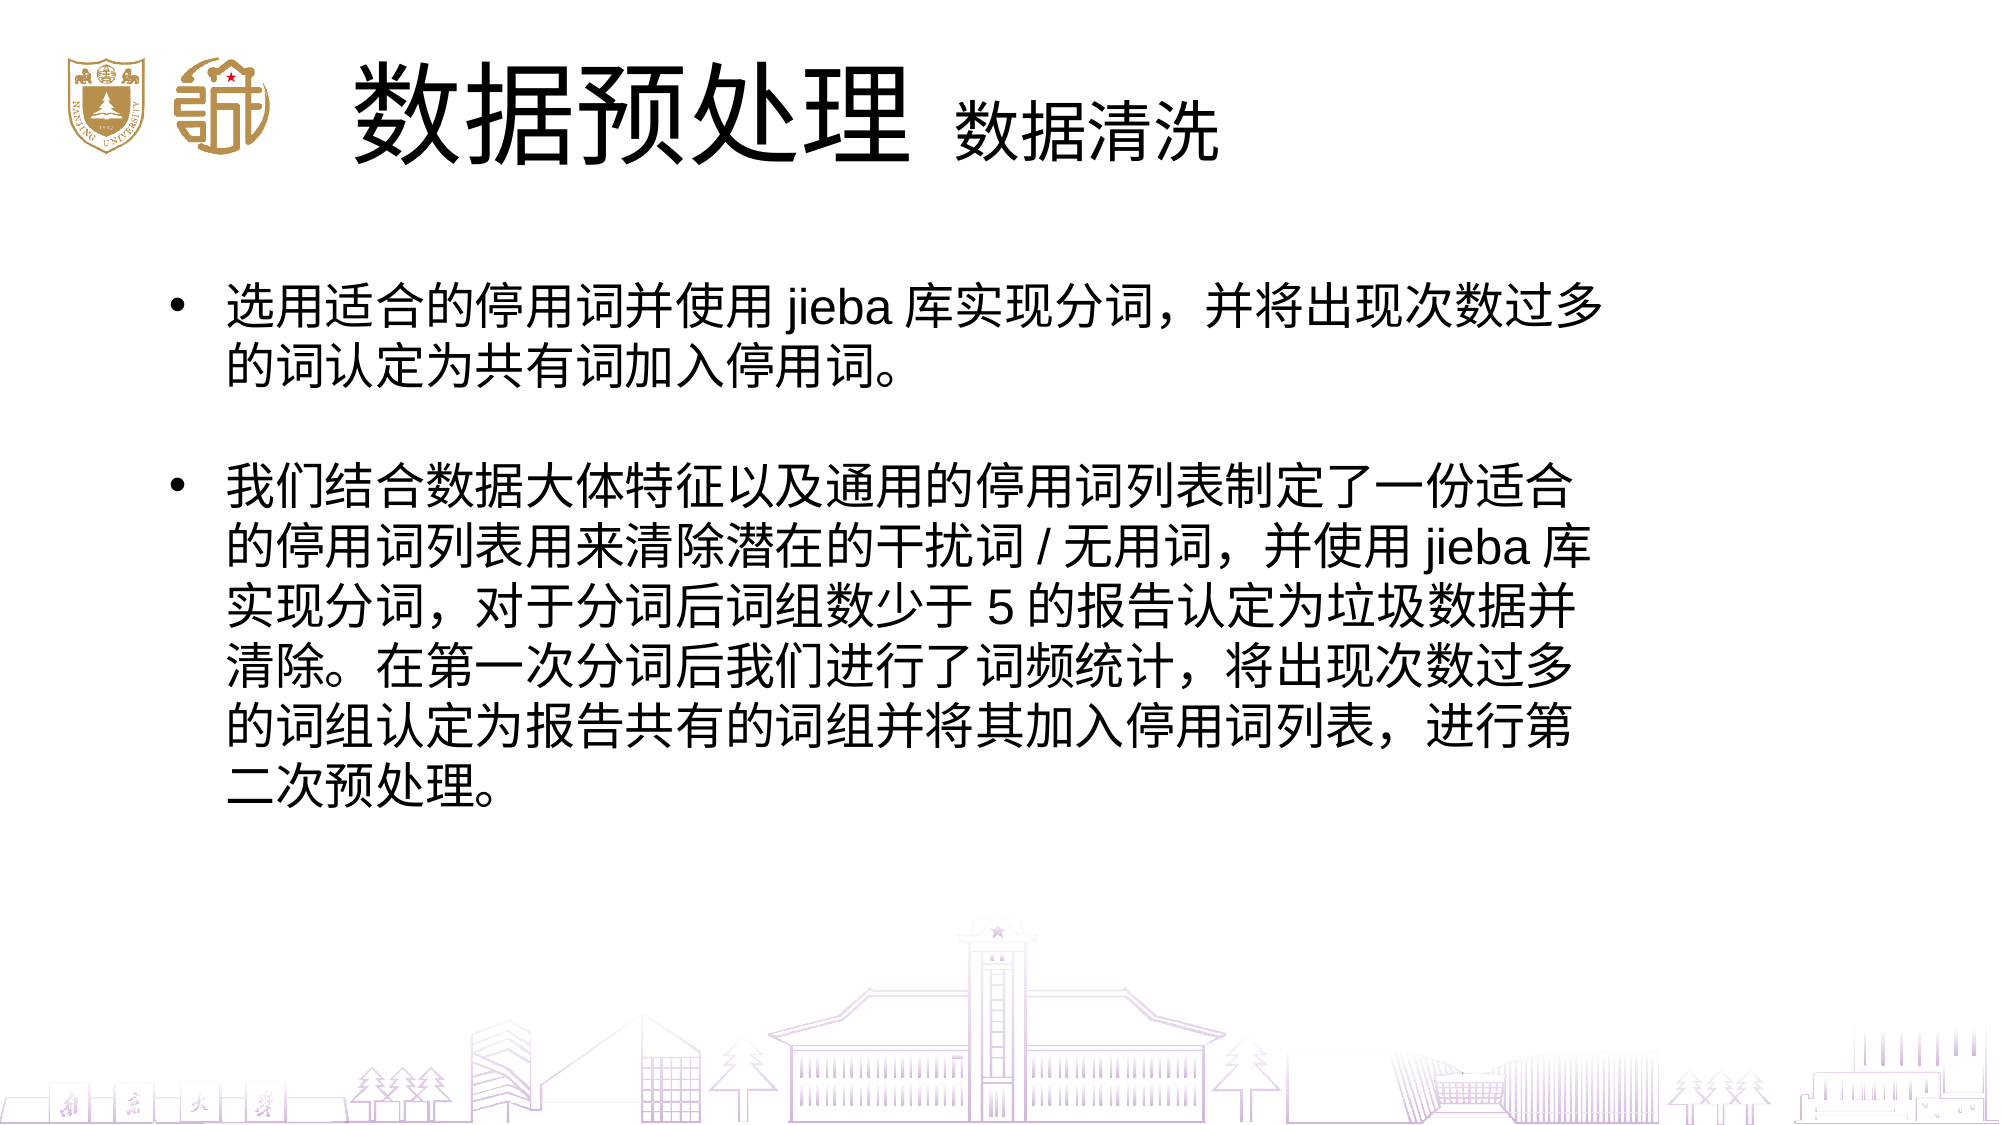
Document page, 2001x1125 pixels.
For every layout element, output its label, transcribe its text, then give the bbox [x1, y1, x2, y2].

text_box 数据预处理 数据清洗 [335, 36, 1236, 187]
picture [0, 0, 285, 281]
text_box 选用适合的停用词并使用jieba库实现分词，并将出现次数过多的词认定为共有词加入停用词。 我们结合数据大体特征以及通用的停用词列表制定了一份适合的停用词列表用来清除潜在的干扰词/无用词，并使用jieba库实现分词，对于分词后词组数少于5的报告认定为垃圾数据并清除。在第一次分词后我们进行了词频统计，将出现次数过多的词组认定为报告共有的词组并将其加入停用词列表，进行第二次预处理。 [153, 266, 1621, 822]
